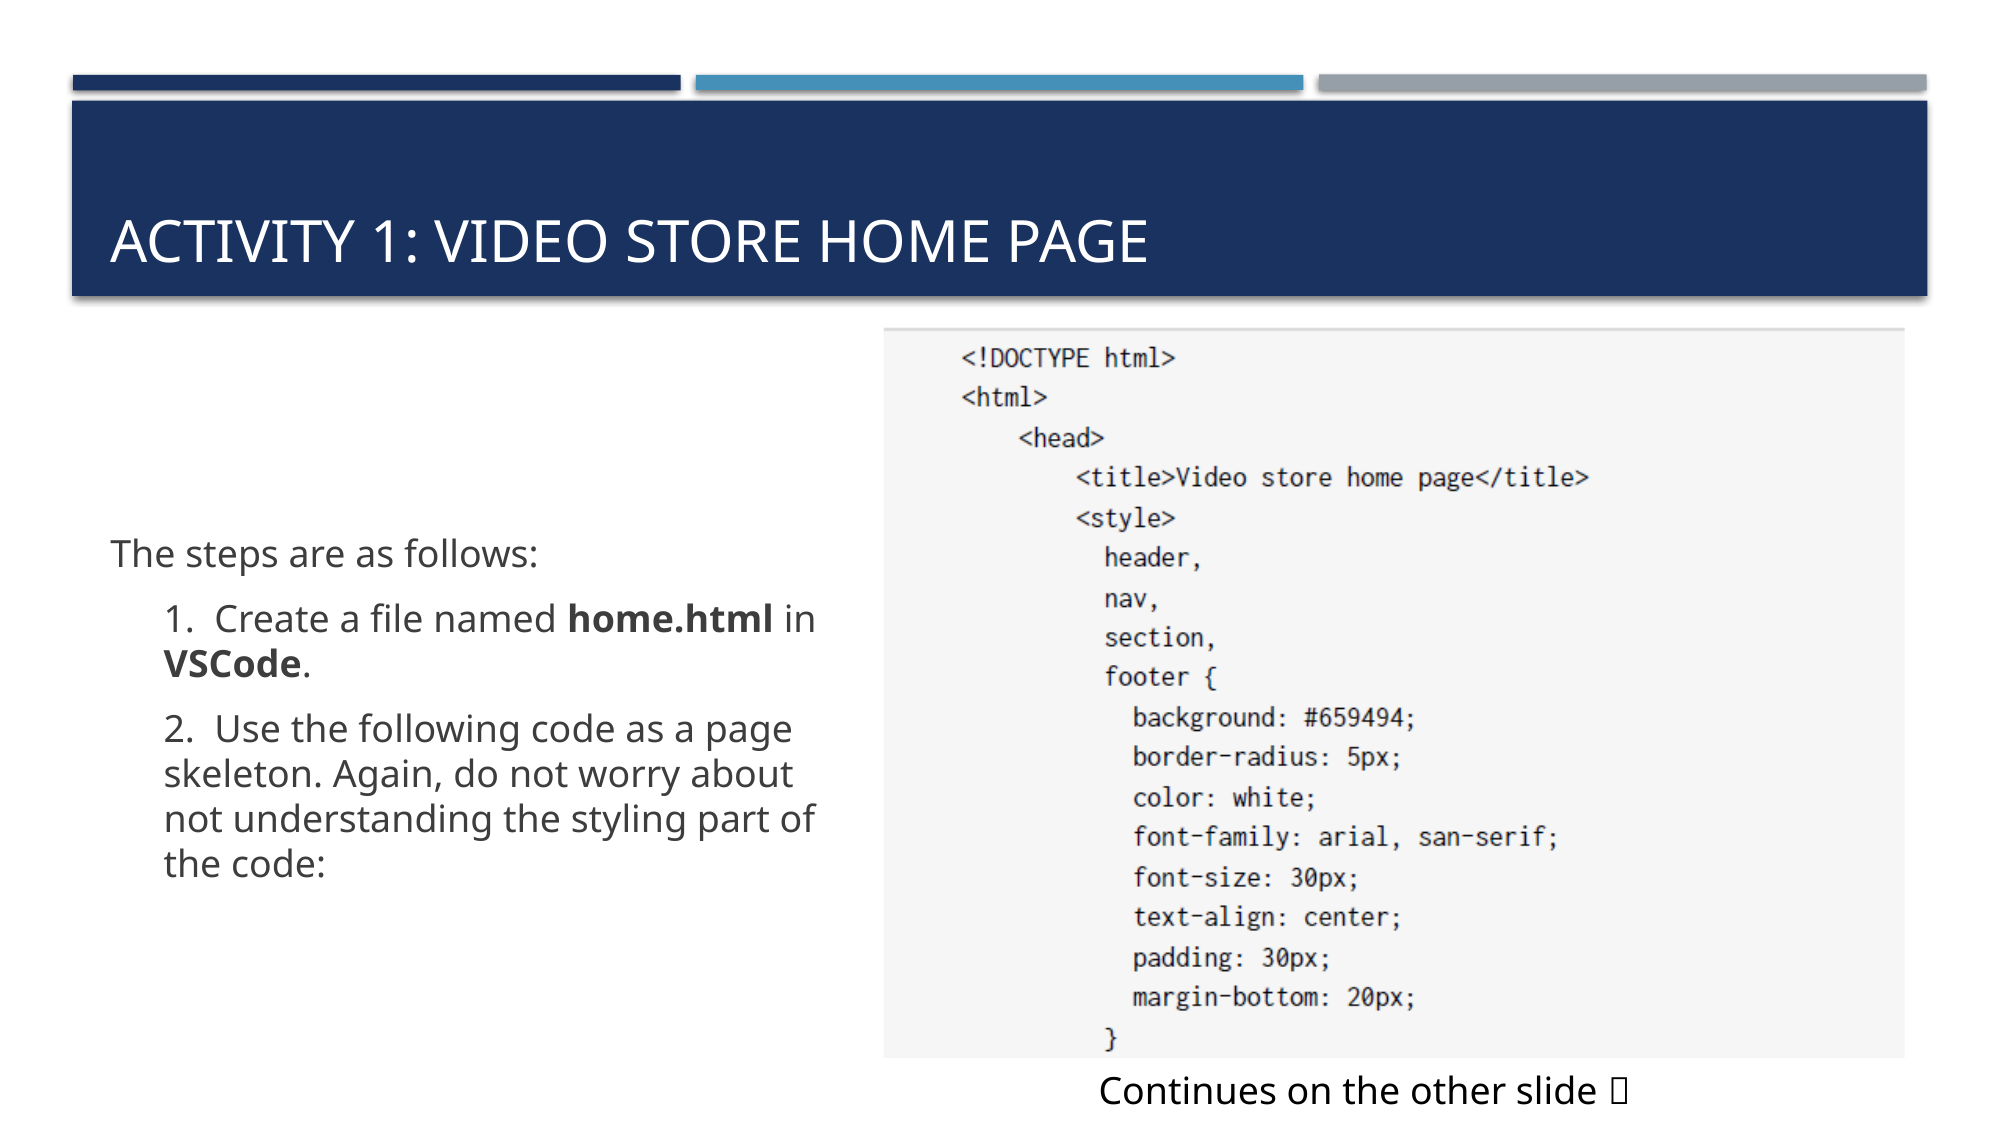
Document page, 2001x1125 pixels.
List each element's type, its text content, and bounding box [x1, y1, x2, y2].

picture [880, 325, 1906, 1058]
list The steps are as follows: 1. Create a file named home.html in VSCode. 2. Use the following code as a page skeleton. Again, do not worry about not understanding the styling part of the code: [95, 357, 861, 1058]
title Activity 1: Video Store Home Page [95, 115, 1905, 282]
text_box Continues on the other slide  [1083, 1069, 1680, 1120]
